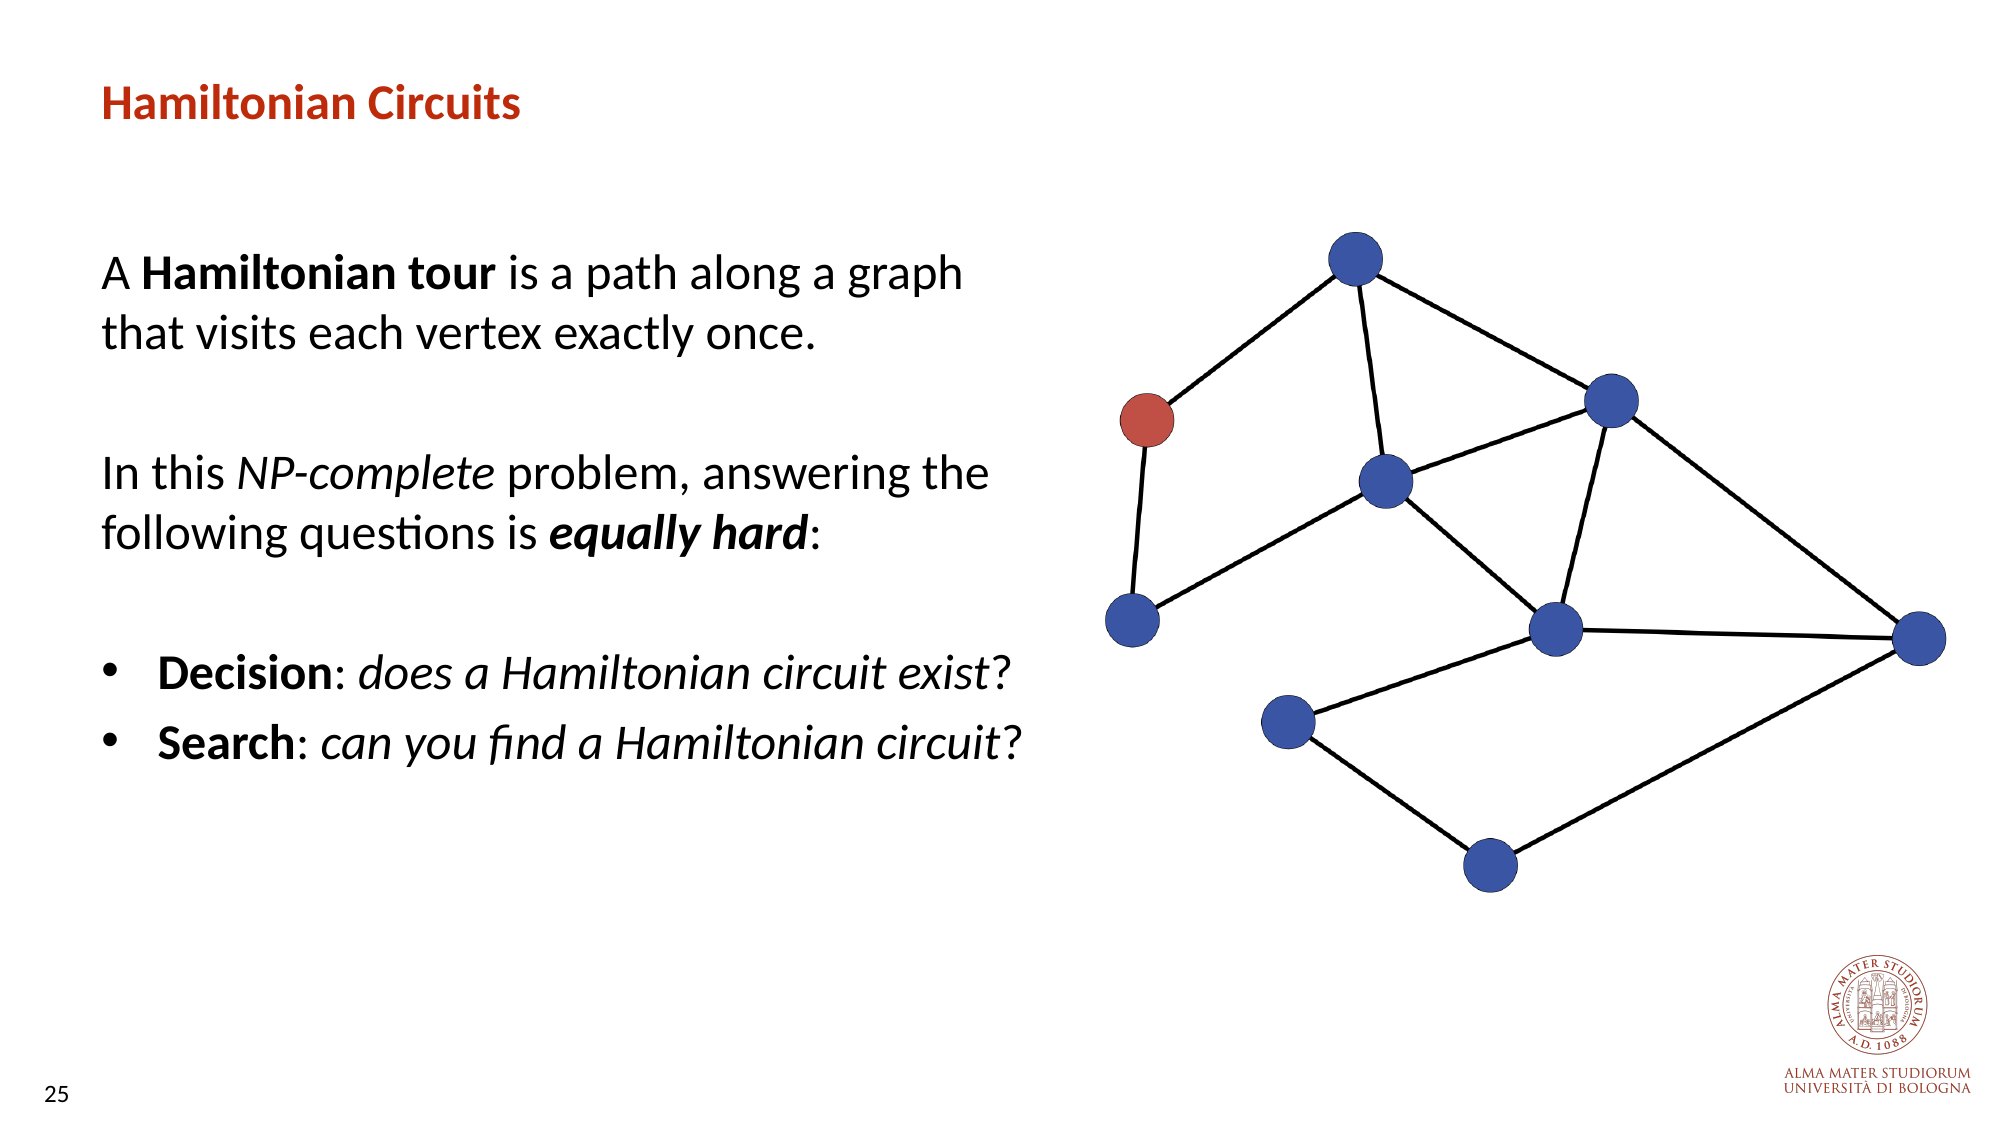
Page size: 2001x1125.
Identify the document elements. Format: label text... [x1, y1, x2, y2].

title Hamiltonian Circuits [86, 62, 1469, 193]
picture [1082, 209, 1969, 916]
picture [1784, 955, 1971, 1093]
list A Hamiltonian tour is a path along a graph that visits each vertex exactly once. In this NP-complete problem, answering the following questions is equally hard: Decision: does a Hamiltonian circuit exist? Search: can you find a Hamiltonian circuit? [86, 231, 1071, 941]
